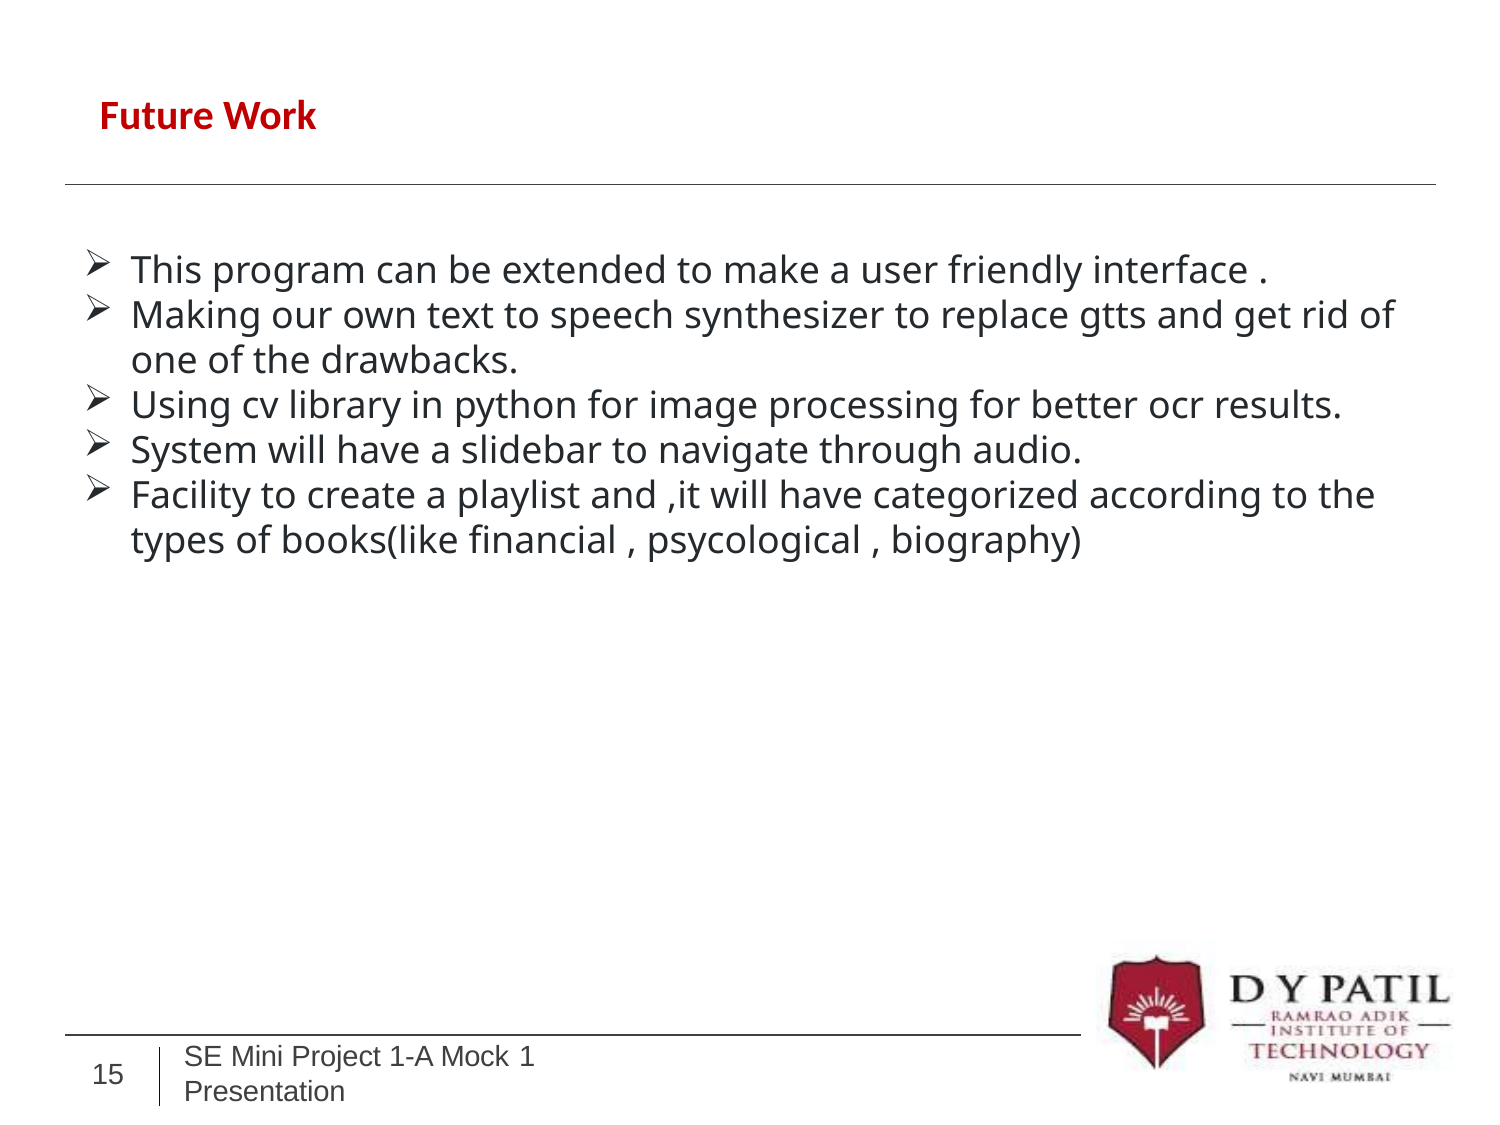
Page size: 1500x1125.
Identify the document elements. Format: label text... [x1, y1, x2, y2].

title Future Work [99, 87, 1116, 138]
footer SE Mini Project 1-A Mock 1 Presentation [181, 1038, 539, 1110]
picture [1096, 940, 1454, 1083]
slide_number 15 [85, 1055, 131, 1093]
list This program can be extended to make a user friendly interface . Making our own text to speech synthesizer to replace gtts and get rid of one of the drawbacks. Using cv library in python for image processing for better ocr results. System will have a slidebar to navigate through audio. Facility to create a playlist and ,it will have categorized according to the types of books(like financial , psycological , biography) [83, 245, 1400, 564]
